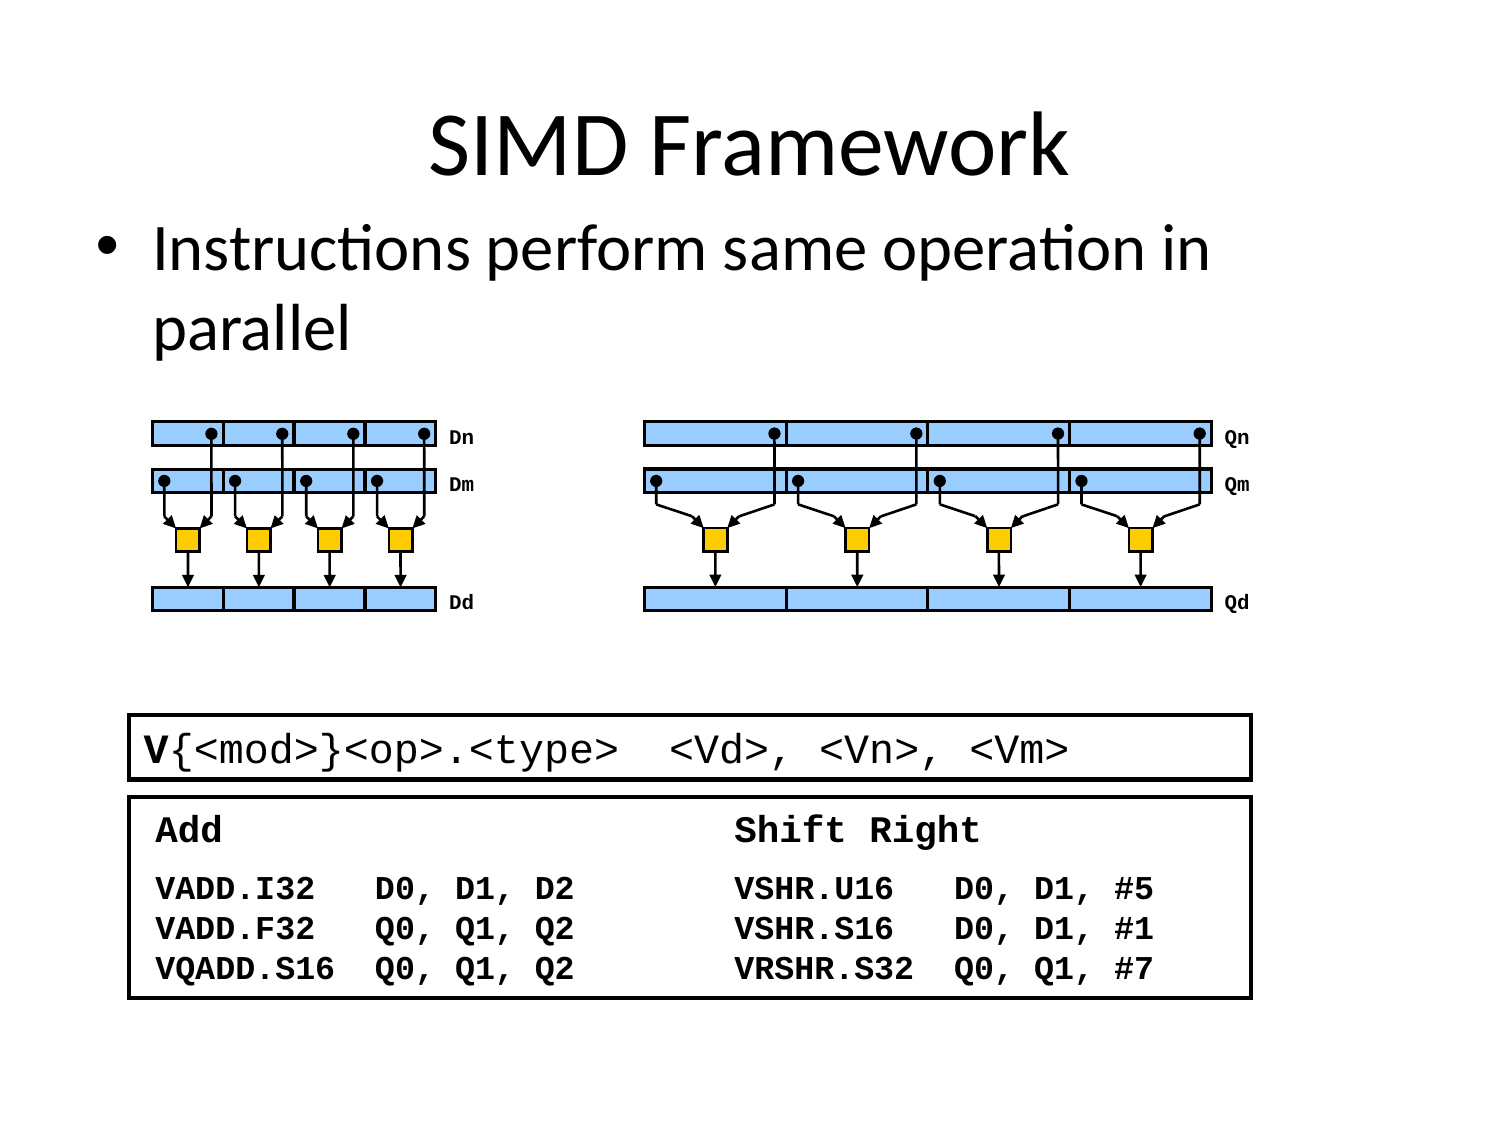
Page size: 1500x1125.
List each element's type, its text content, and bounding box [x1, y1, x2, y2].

list Instructions perform same operation in parallel [80, 196, 1420, 1015]
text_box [644, 421, 1268, 621]
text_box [128, 714, 1252, 1000]
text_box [152, 421, 493, 621]
title SIMD Framework [75, 45, 1425, 233]
